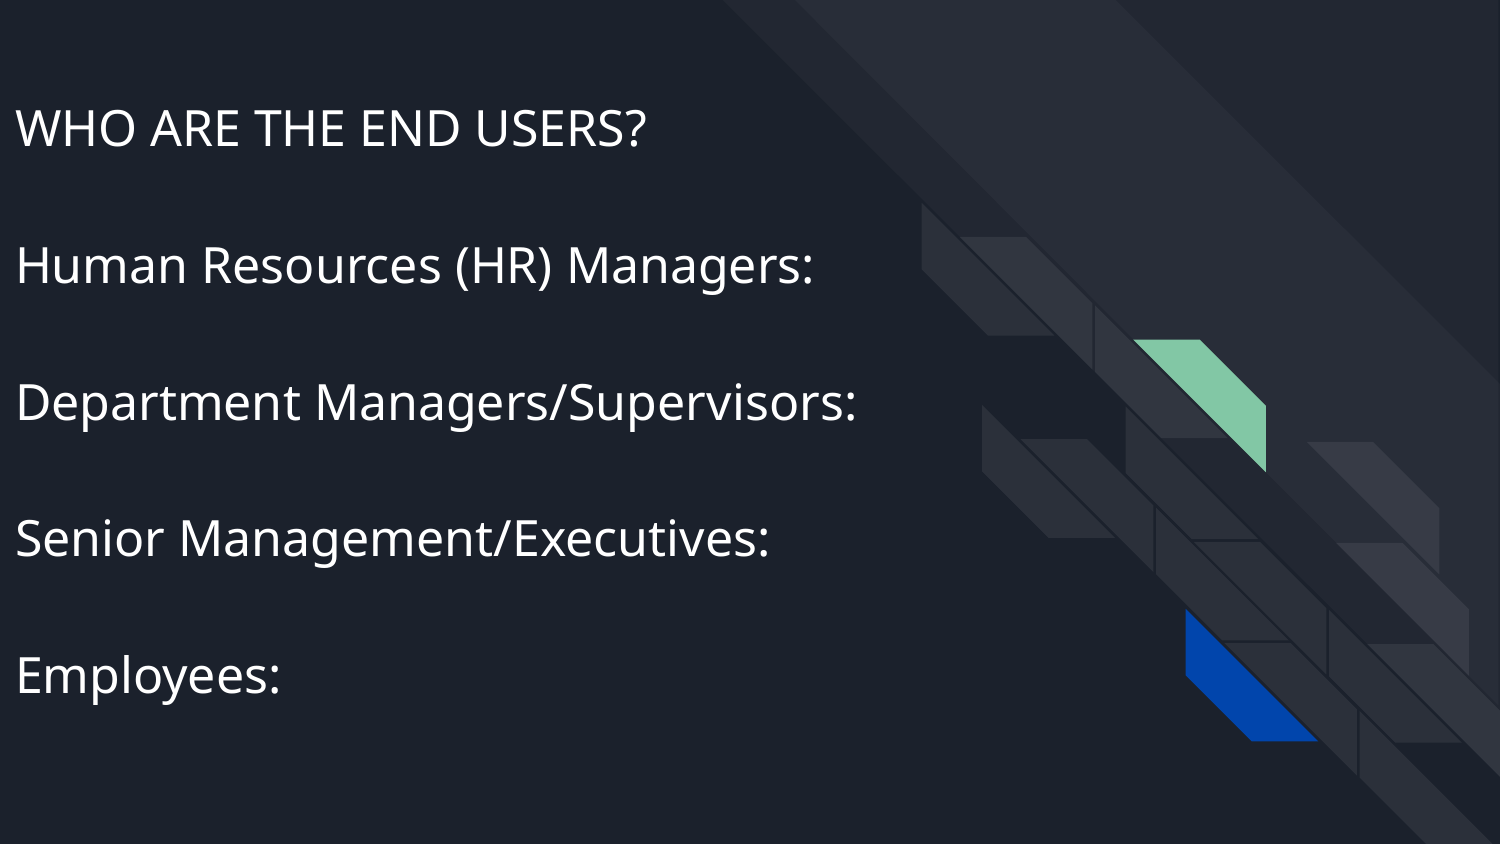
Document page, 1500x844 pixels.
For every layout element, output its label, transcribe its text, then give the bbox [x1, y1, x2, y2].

title WHO ARE THE END USERS? Human Resources (HR) Managers: Department Managers/Supervisors: Senior Management/Executives: Employees: [0, 0, 1500, 802]
